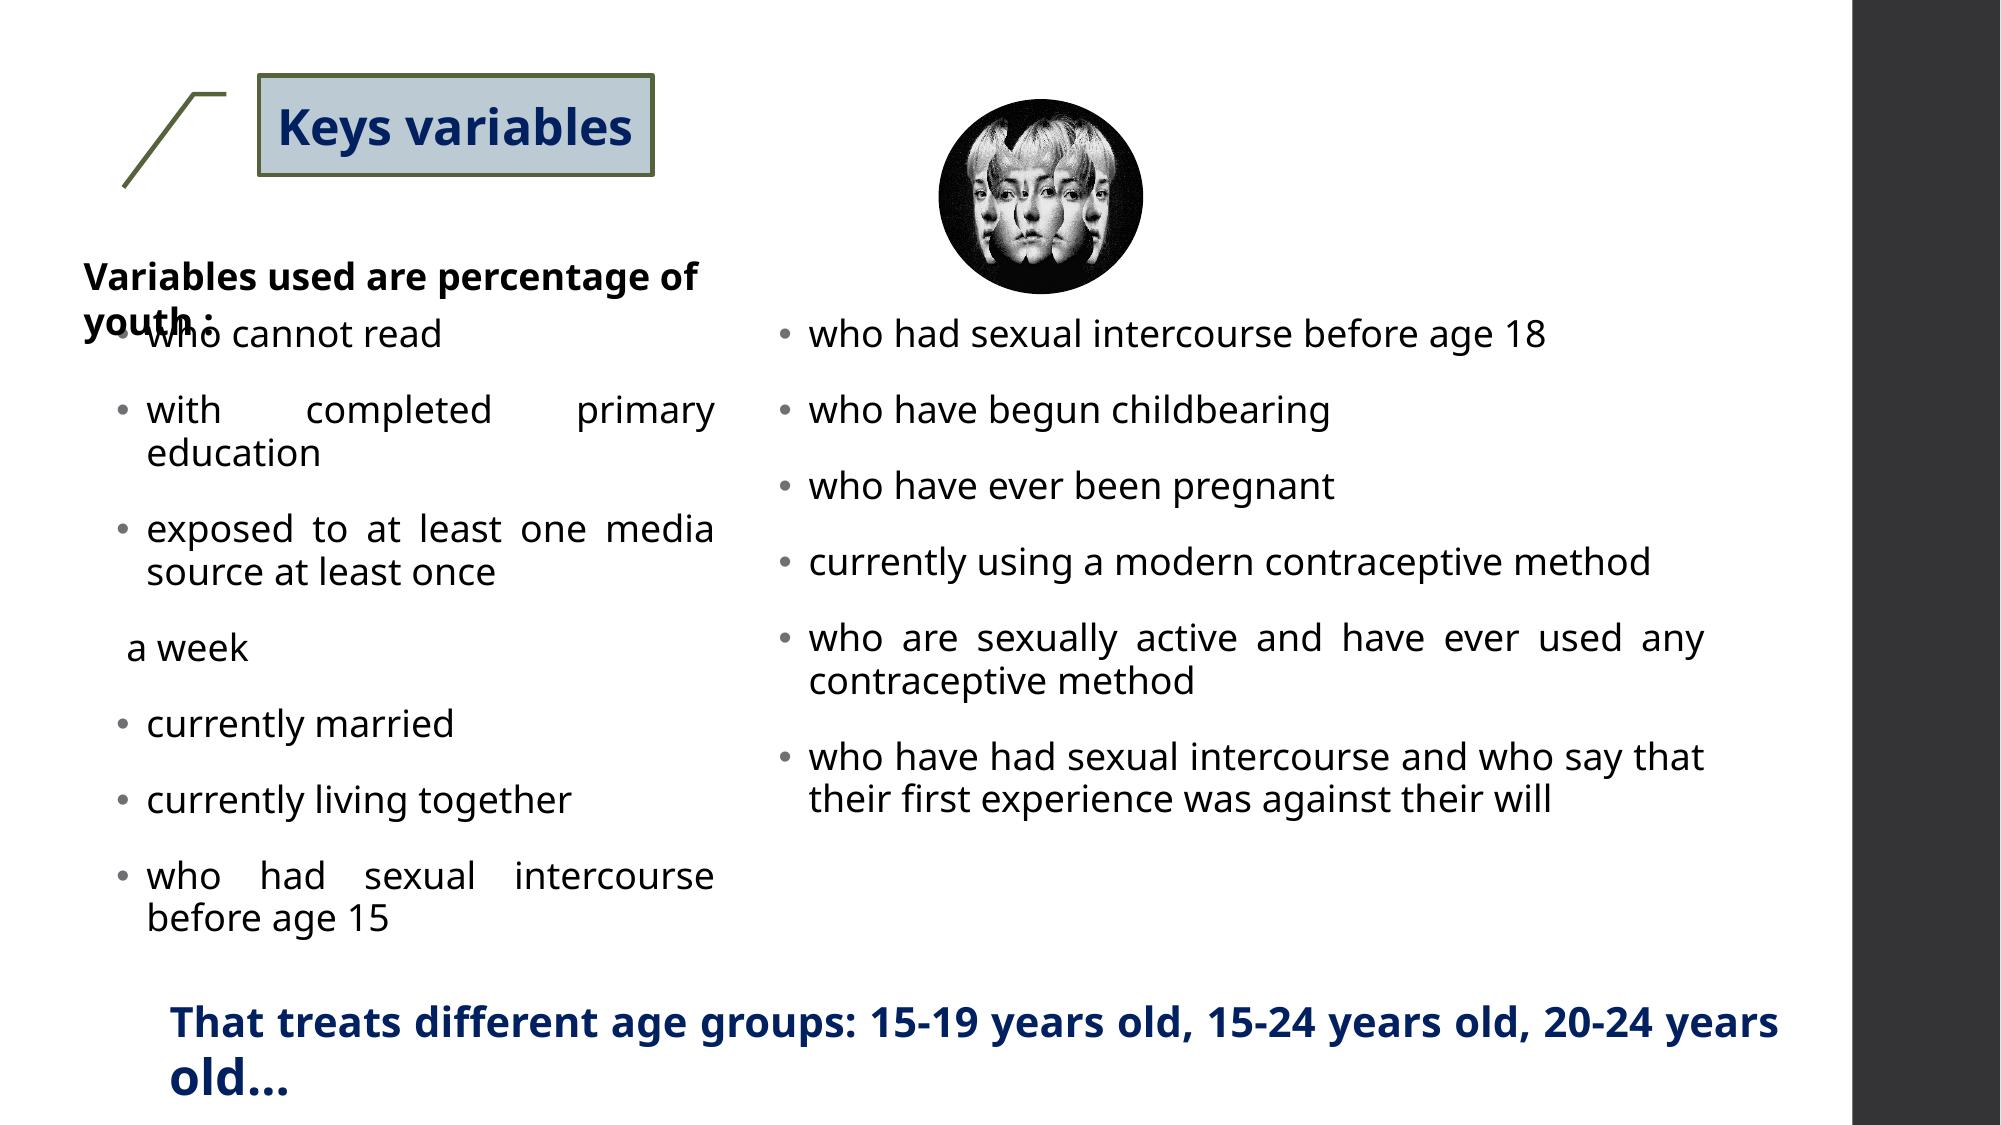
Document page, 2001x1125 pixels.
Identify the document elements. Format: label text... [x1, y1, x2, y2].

list who cannot read with completed primary education exposed to at least one media source at least once a week currently married currently living together who had sexual intercourse before age 15 [101, 306, 731, 1004]
text_box That treats different age groups: 15-19 years old, 15-24 years old, 20-24 years old… [154, 988, 1796, 1064]
picture [938, 98, 1144, 295]
text_box Keys variables [259, 75, 653, 175]
text_box Variables used are percentage of youth : [68, 245, 775, 306]
text_box who had sexual intercourse before age 18 who have begun childbearing who have ever been pregnant currently using a modern contraceptive method who are sexually active and have ever used any contraceptive method who have had sexual intercourse and who say that their first experience was against their will [763, 305, 1721, 964]
